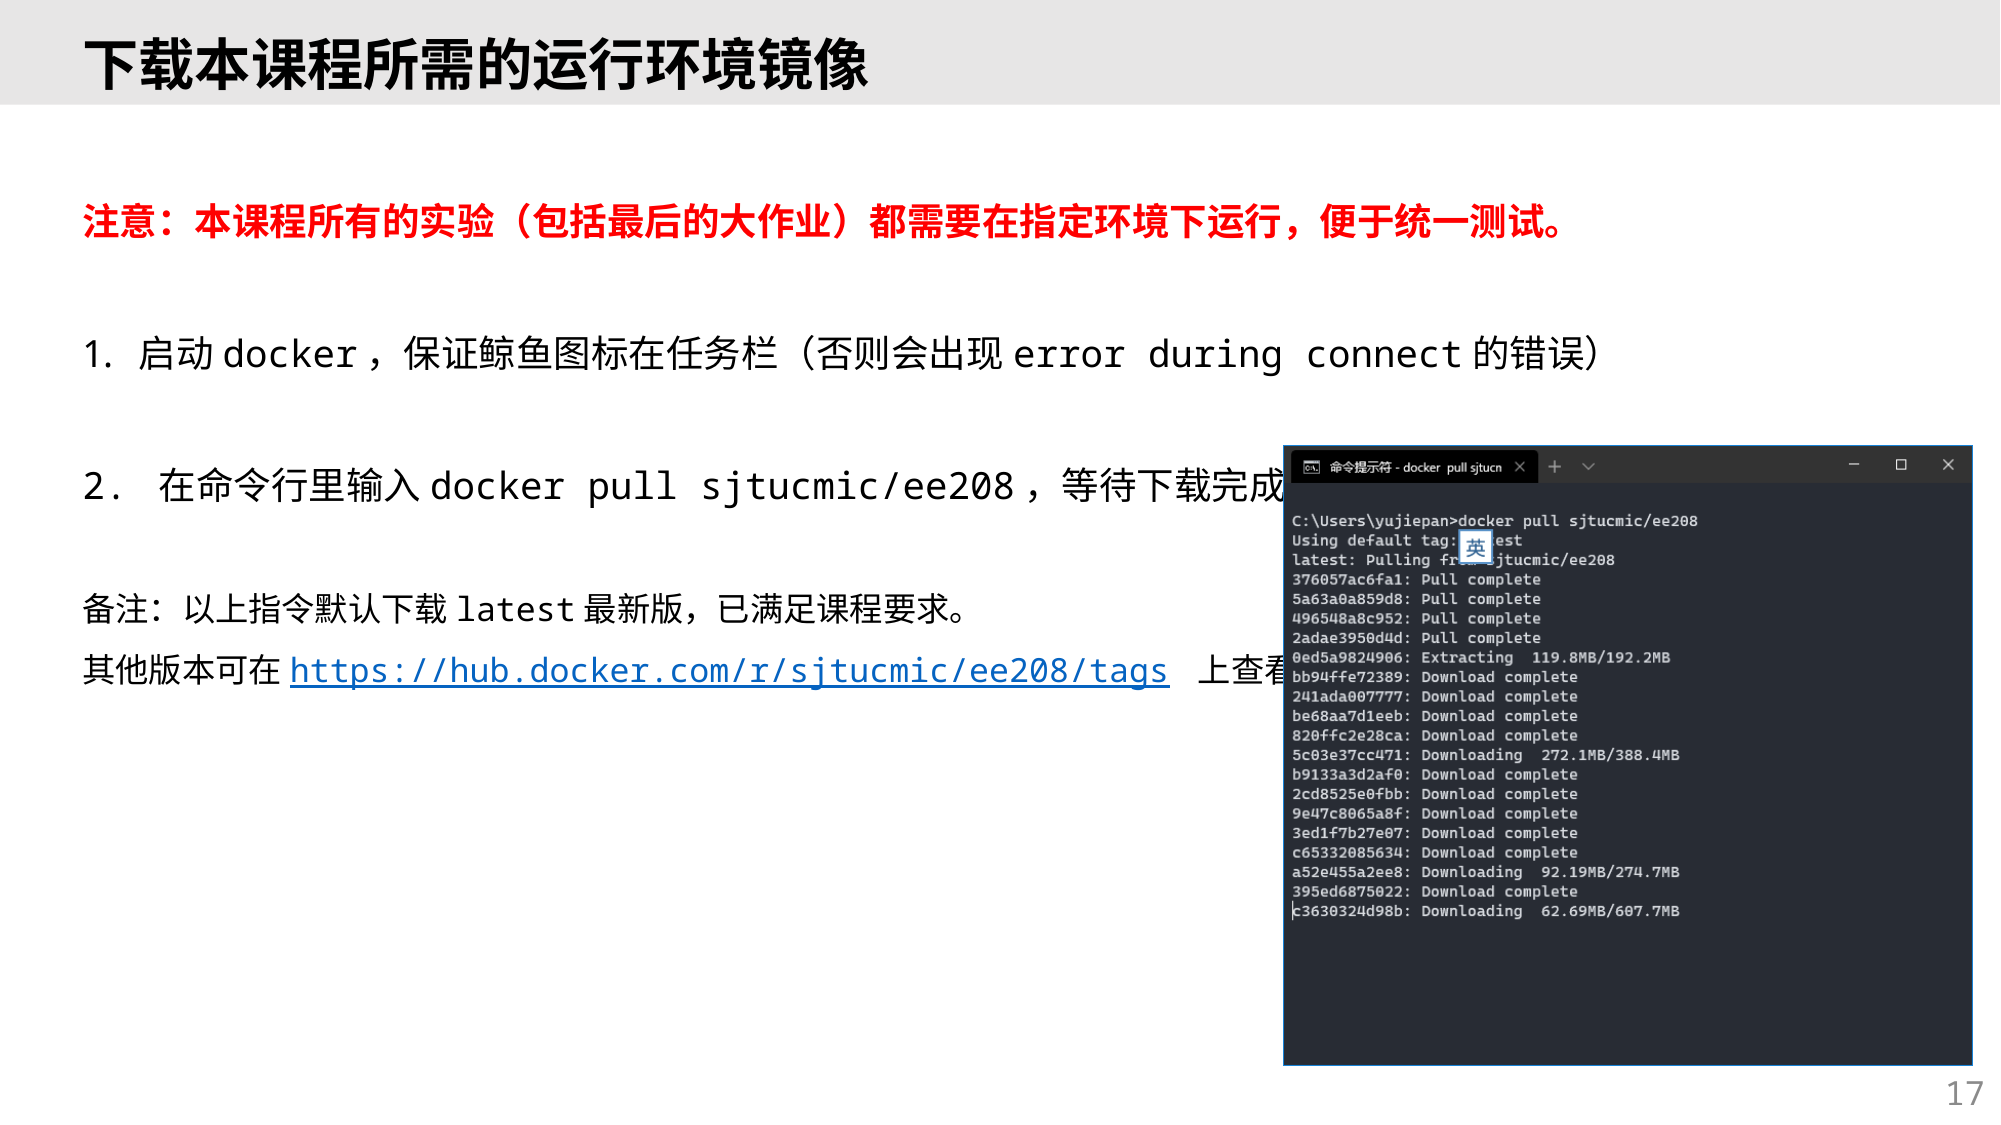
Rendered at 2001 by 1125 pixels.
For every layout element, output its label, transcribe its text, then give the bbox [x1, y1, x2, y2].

list 注意：本课程所有的实验（包括最后的大作业）都需要在指定环境下运行，便于统一测试。 启动docker，保证鲸鱼图标在任务栏（否则会出现error during connect的错误） 2. 在命令行里输入docker pull sjtucmic/ee208，等待下载完成。 备注：以上指令默认下载latest最新版，已满足课程要求。 其他版本可在https://hub.docker.com/r/sjtucmic/ee208/tags 上查看。 [67, 125, 1945, 1103]
slide_number 17 [1550, 1065, 2000, 1125]
title 下载本课程所需的运行环境镜像 [67, 16, 1945, 119]
picture [1282, 445, 1973, 1066]
